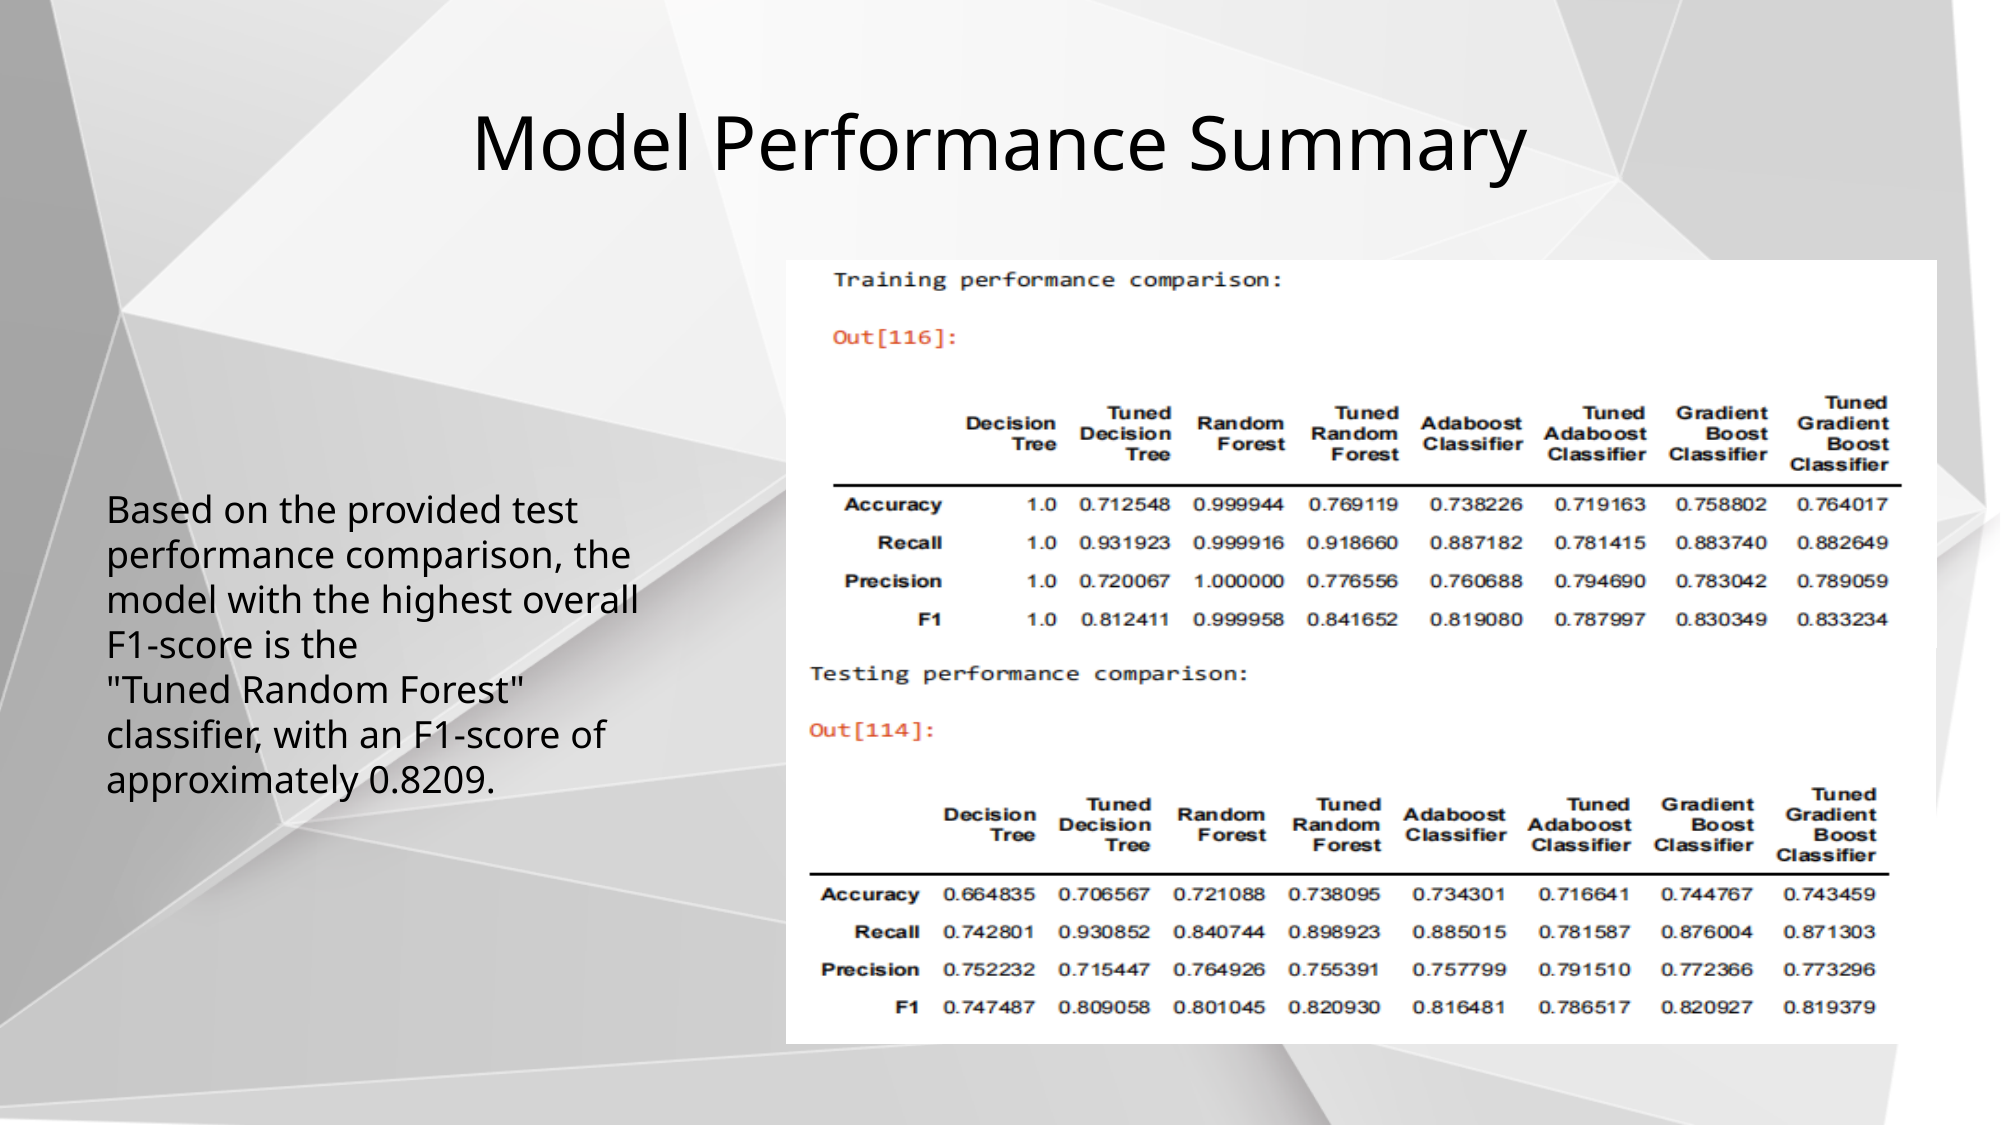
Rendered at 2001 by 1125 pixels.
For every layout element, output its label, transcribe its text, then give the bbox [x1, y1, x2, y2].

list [785, 646, 1937, 1044]
picture [0, 0, 2001, 1125]
title Model Performance Summary [149, 85, 1851, 208]
text_box Based on the provided test performance comparison, the model with the highest overall F1-score is the "Tuned Random Forest" classifier, with an F1-score of approximately 0.8209. [91, 478, 657, 809]
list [785, 260, 1937, 646]
